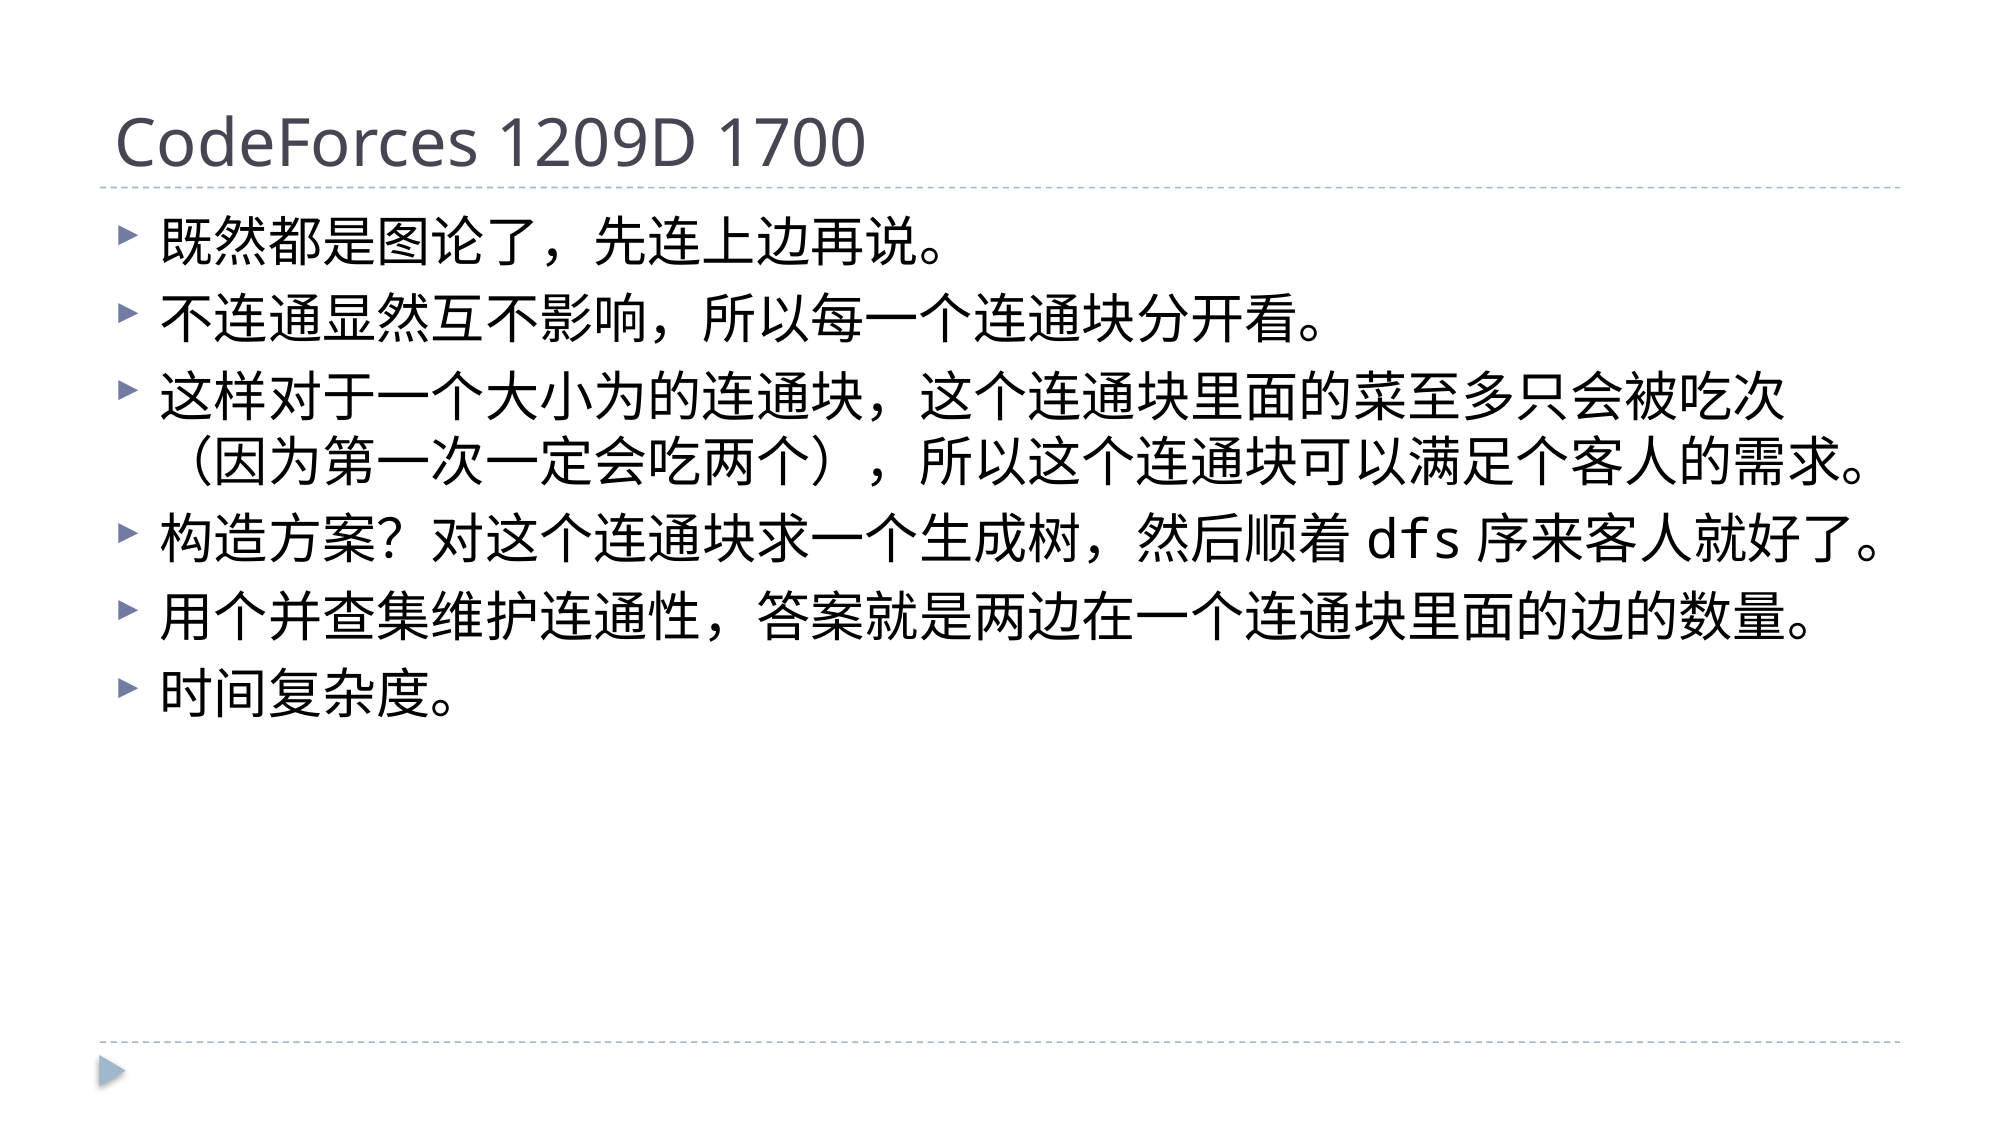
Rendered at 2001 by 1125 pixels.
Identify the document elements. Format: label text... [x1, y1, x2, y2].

title CodeForces 1209D 1700 [99, 24, 1900, 188]
